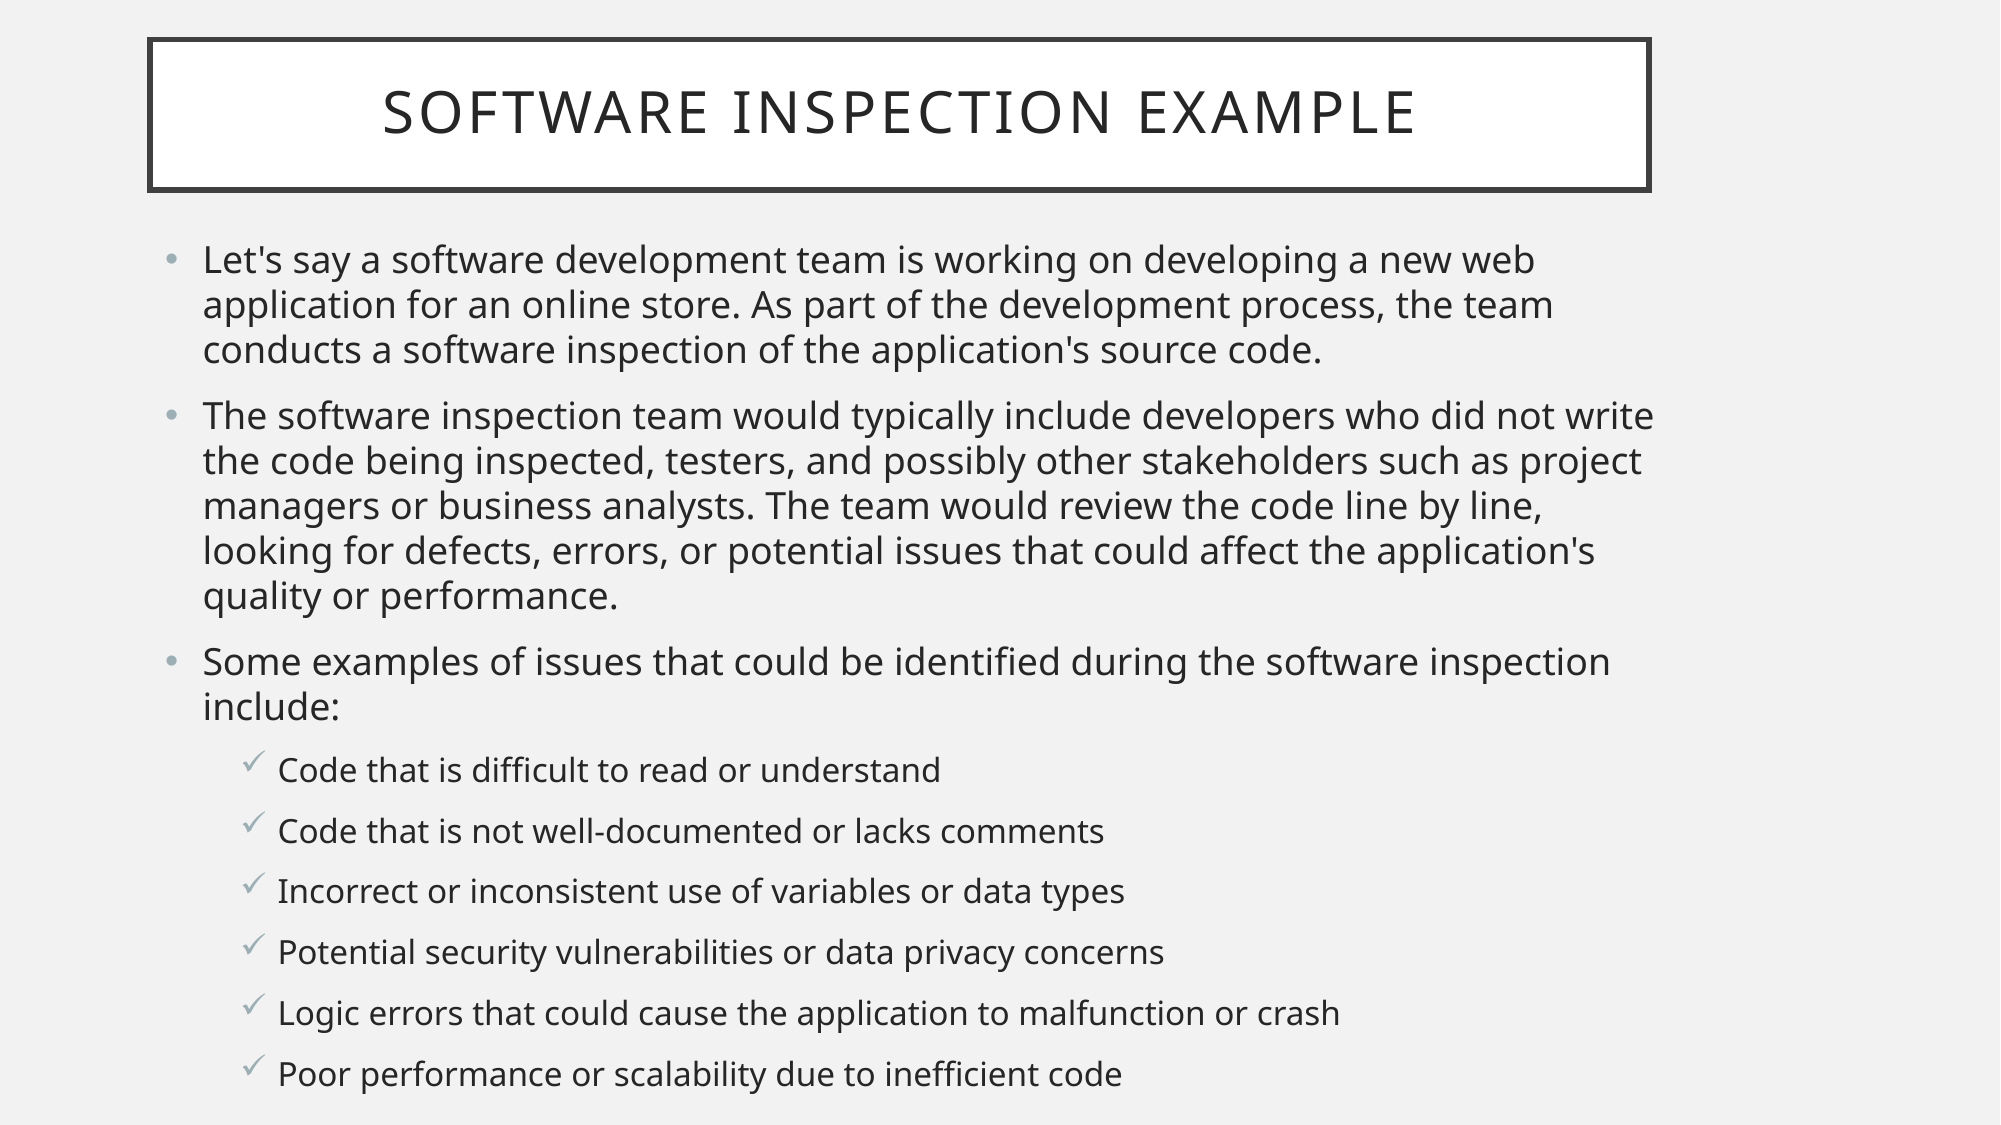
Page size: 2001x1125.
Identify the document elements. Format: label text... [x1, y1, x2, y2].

title SOFTWARE INSPECTIOn Example [147, 37, 1652, 193]
list Let's say a software development team is working on developing a new web application for an online store. As part of the development process, the team conducts a software inspection of the application's source code. The software inspection team would typically include developers who did not write the code being inspected, testers, and possibly other stakeholders such as project managers or business analysts. The team would review the code line by line, looking for defects, errors, or potential issues that could affect the application's quality or performance. Some examples of issues that could be identified during the software inspection include: Code that is difficult to read or understand Code that is not well-documented or lacks comments Incorrect or inconsistent use of variables or data types Potential security vulnerabilities or data privacy concerns Logic errors that could cause the application to malfunction or crash Poor performance or scalability due to inefficient code [150, 228, 1700, 1061]
